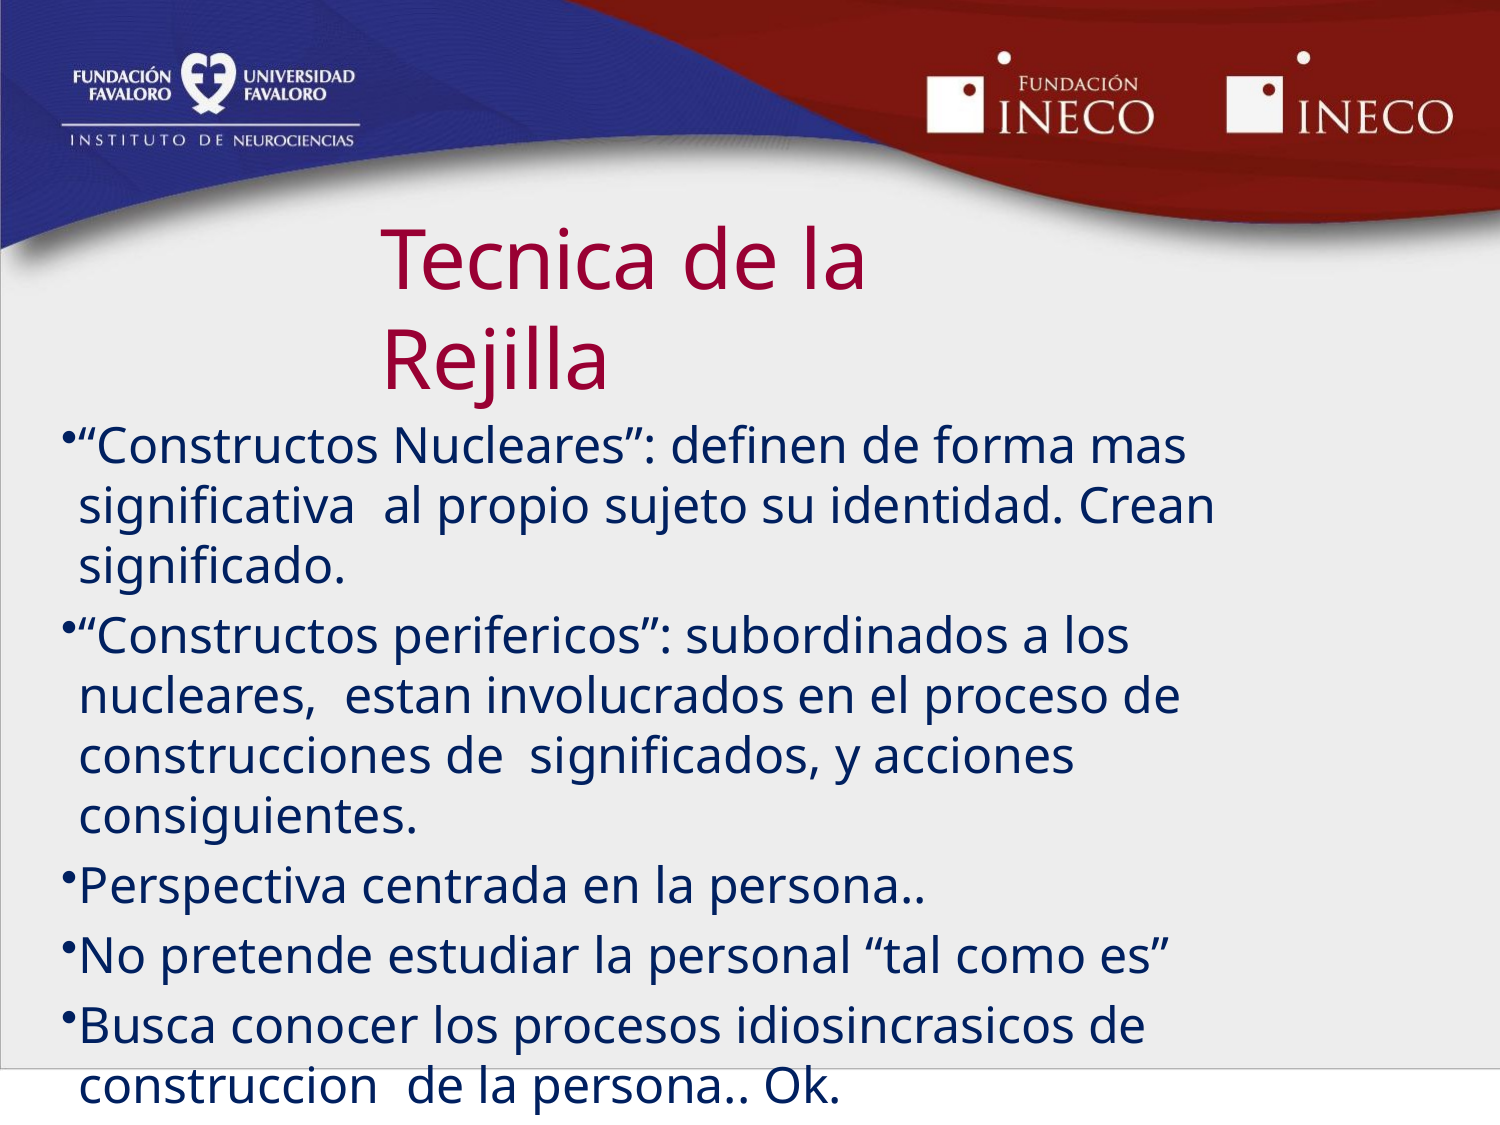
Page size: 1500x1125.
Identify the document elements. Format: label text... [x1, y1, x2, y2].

text_box “Constructos Nucleares”: definen de forma mas significativa al propio sujeto su identidad. Crean significado. “Constructos perifericos”: subordinados a los nucleares, estan involucrados en el proceso de construcciones de significados, y acciones consiguientes. Perspectiva centrada en la persona.. No pretende estudiar la personal “tal como es” Busca conocer los procesos idiosincrasicos de construccion de la persona.. Ok. [59, 411, 1409, 1113]
picture [0, 0, 1500, 1071]
title Tecnica de la Rejilla [378, 204, 1119, 407]
